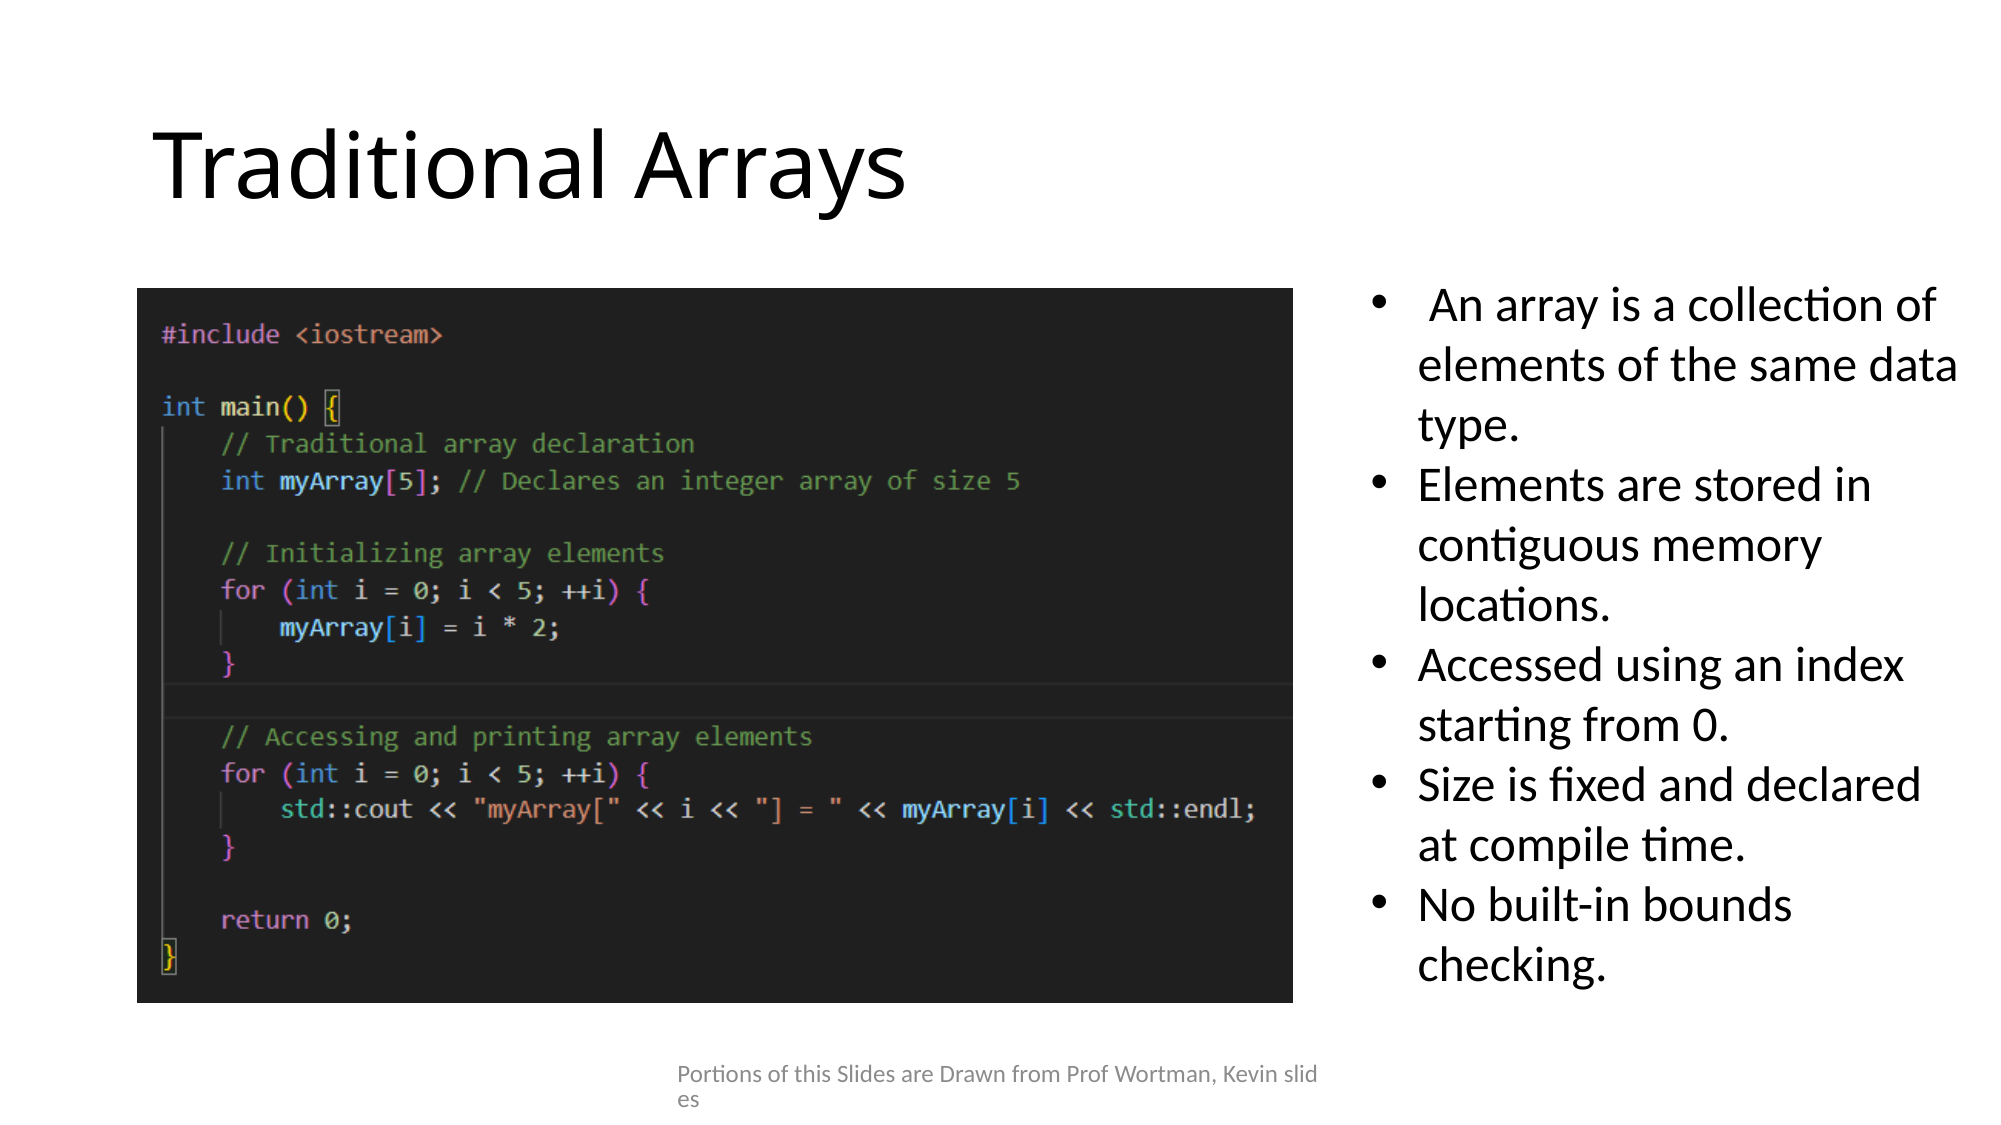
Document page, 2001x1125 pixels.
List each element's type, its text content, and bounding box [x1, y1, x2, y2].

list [137, 288, 1293, 1003]
title Traditional Arrays [137, 59, 1863, 278]
footer Portions of this Slides are Drawn from Prof Wortman, Kevin slides [662, 1042, 1338, 1103]
text_box An array is a collection of elements of the same data type. Elements are stored in contiguous memory locations. Accessed using an index starting from 0. Size is fixed and declared at compile time. No built-in bounds checking. [1355, 264, 1977, 1044]
